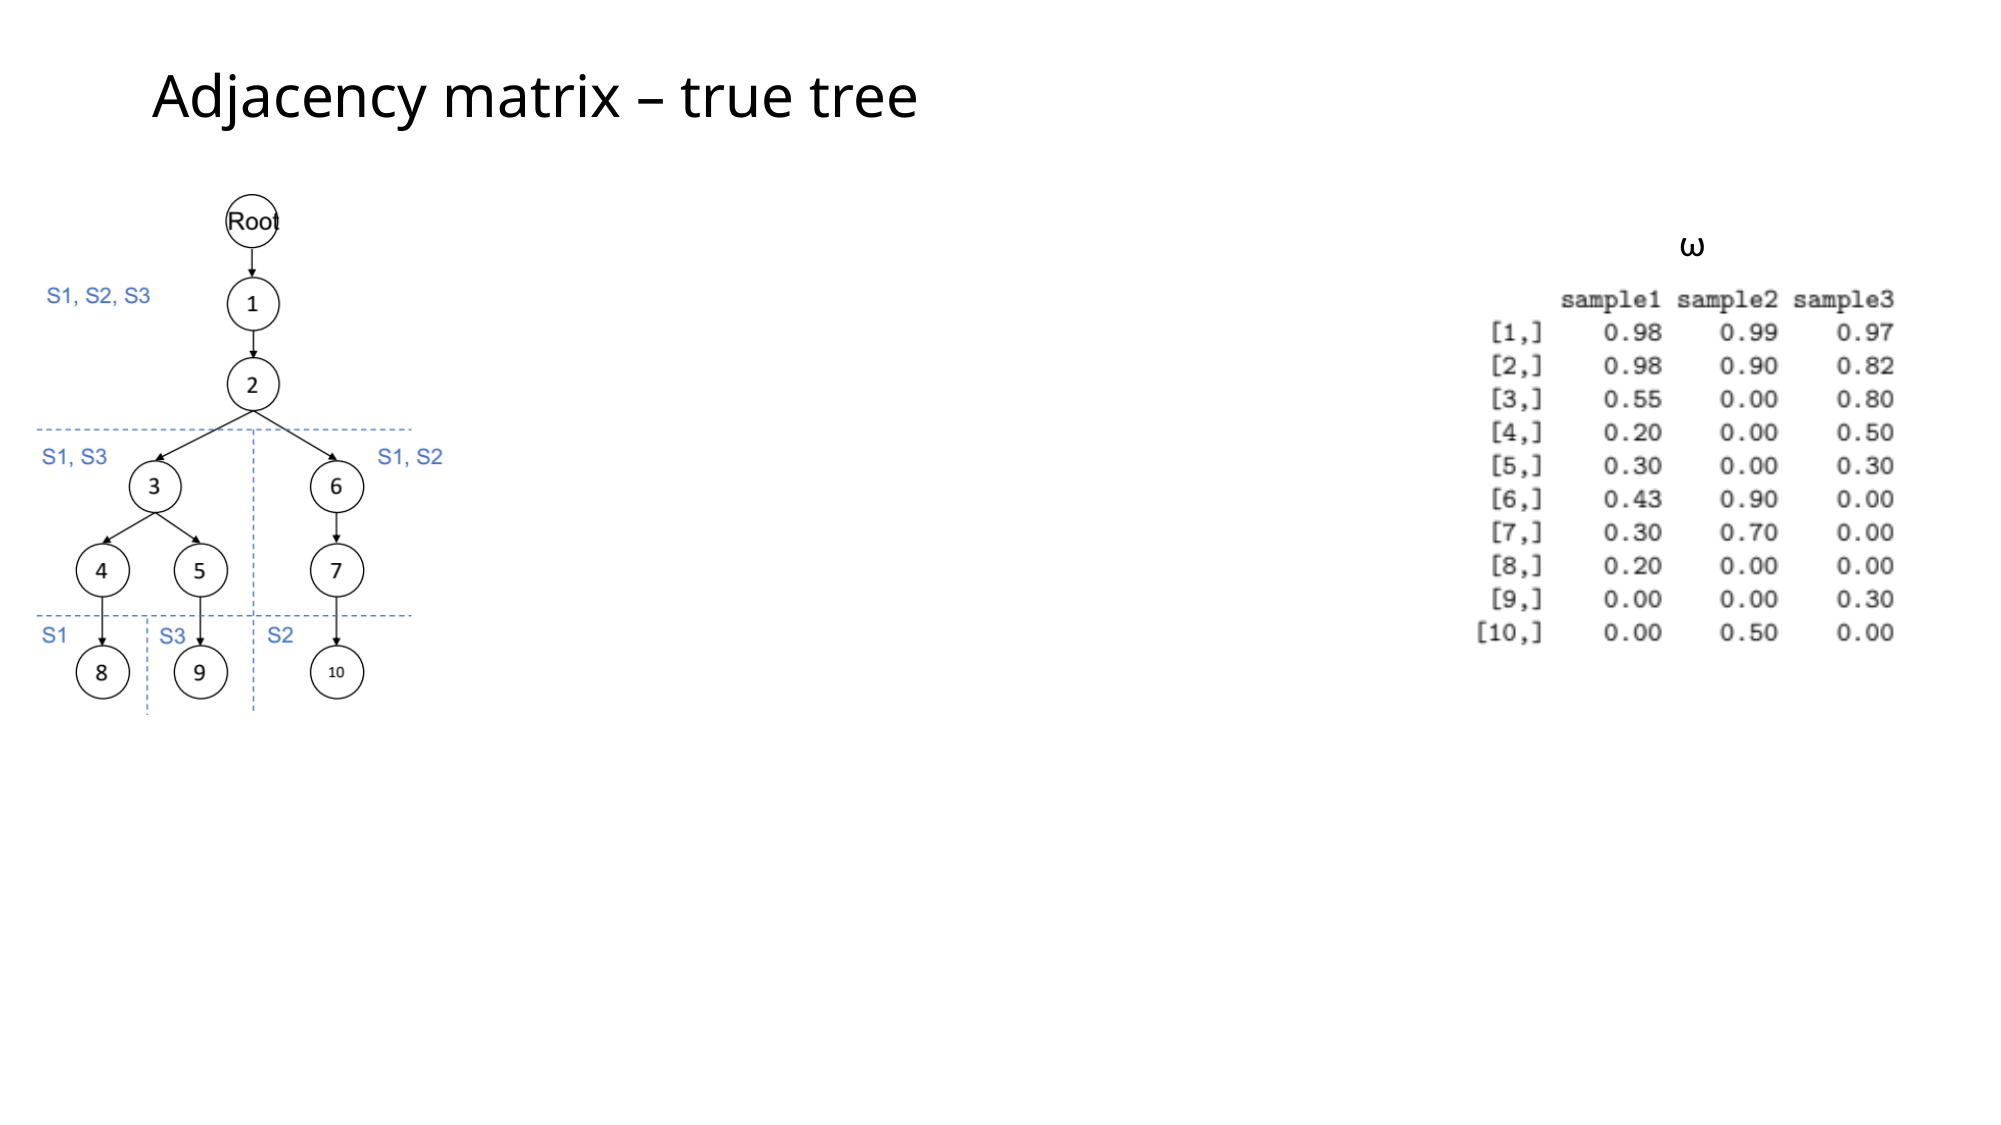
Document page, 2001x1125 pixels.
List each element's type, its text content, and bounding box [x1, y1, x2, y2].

text_box Adjacency matrix – true tree [137, 56, 1863, 142]
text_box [1466, 211, 1923, 656]
picture [28, 194, 455, 716]
